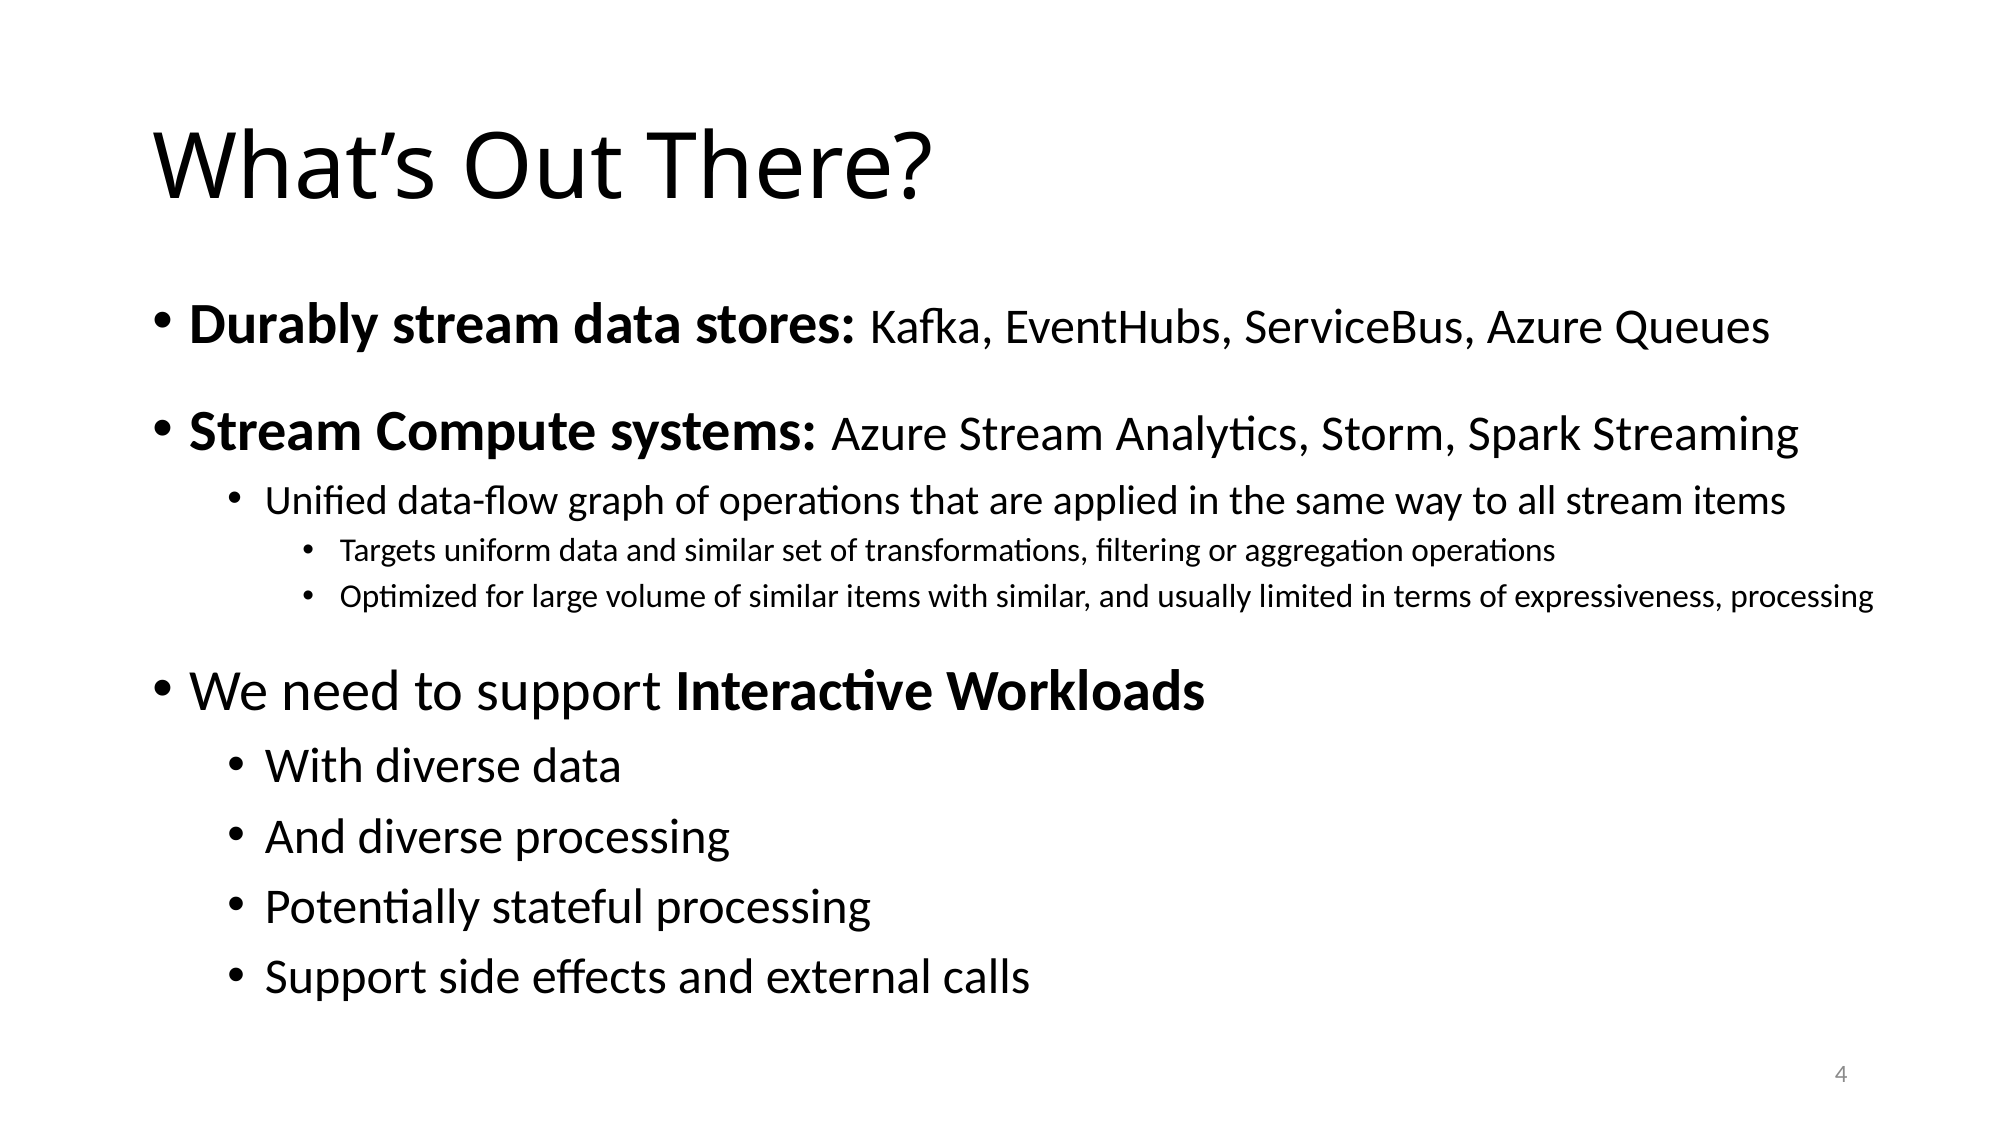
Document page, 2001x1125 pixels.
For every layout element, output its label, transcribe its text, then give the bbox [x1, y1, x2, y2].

list Durably stream data stores: Kafka, EventHubs, ServiceBus, Azure Queues Stream Compute systems: Azure Stream Analytics, Storm, Spark Streaming Unified data-flow graph of operations that are applied in the same way to all stream items Targets uniform data and similar set of transformations, filtering or aggregation operations Optimized for large volume of similar items with similar, and usually limited in terms of expressiveness, processing We need to support Interactive Workloads With diverse data And diverse processing Potentially stateful processing Support side effects and external calls [137, 277, 1938, 1043]
title What’s Out There? [137, 59, 1863, 277]
slide_number 4 [1412, 1042, 1863, 1103]
